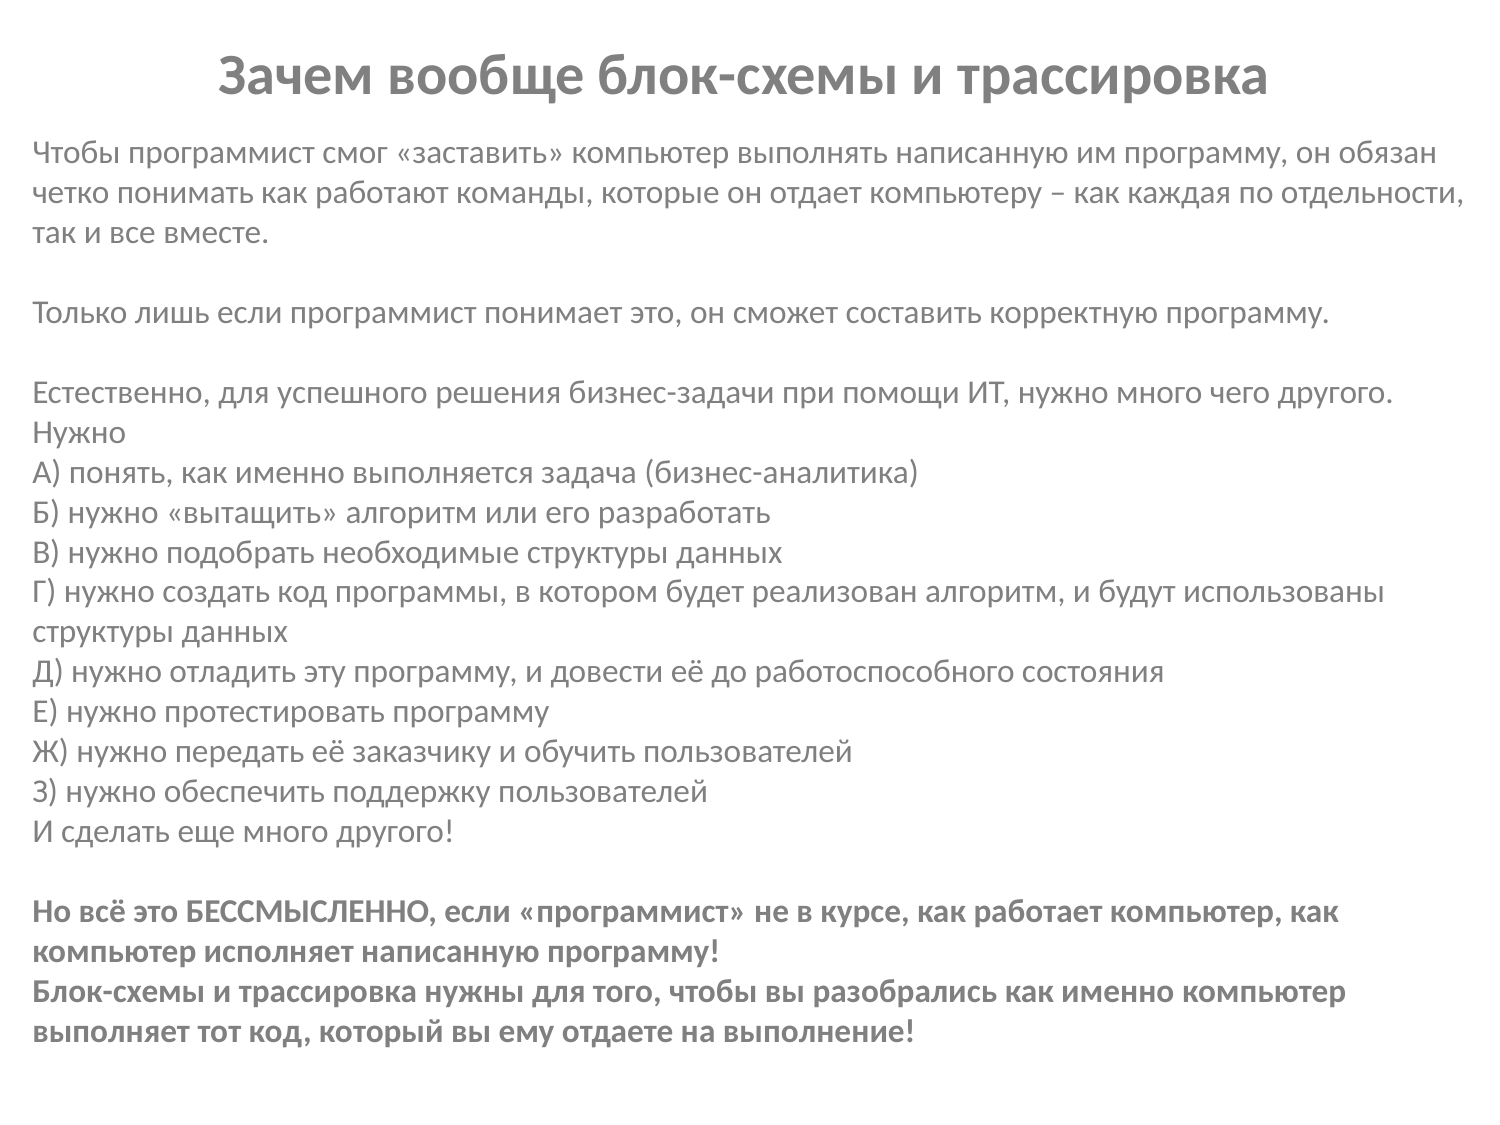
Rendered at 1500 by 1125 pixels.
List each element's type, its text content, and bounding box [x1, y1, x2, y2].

title Зачем вообще блок-схемы и трассировка [29, 19, 1459, 123]
text_box Чтобы программист смог «заставить» компьютер выполнять написанную им программу, он обязан четко понимать как работают команды, которые он отдает компьютеру – как каждая по отдельности, так и все вместе. Только лишь если программист понимает это, он сможет составить корректную программу. Естественно, для успешного решения бизнес-задачи при помощи ИТ, нужно много чего другого. Нужно А) понять, как именно выполняется задача (бизнес-аналитика) Б) нужно «вытащить» алгоритм или его разработать В) нужно подобрать необходимые структуры данных Г) нужно создать код программы, в котором будет реализован алгоритм, и будут использованы структуры данных Д) нужно отладить эту программу, и довести её до работоспособного состояния Е) нужно протестировать программу Ж) нужно передать её заказчику и обучить пользователей З) нужно обеспечить поддержку пользователей И сделать еще много другого! Но всё это БЕССМЫСЛЕННО, если «программист» не в курсе, как работает компьютер, как компьютер исполняет написанную программу! Блок-схемы и трассировка нужны для того, чтобы вы разобрались как именно компьютер выполняет тот код, который вы ему отдаете на выполнение! [17, 123, 1483, 1057]
